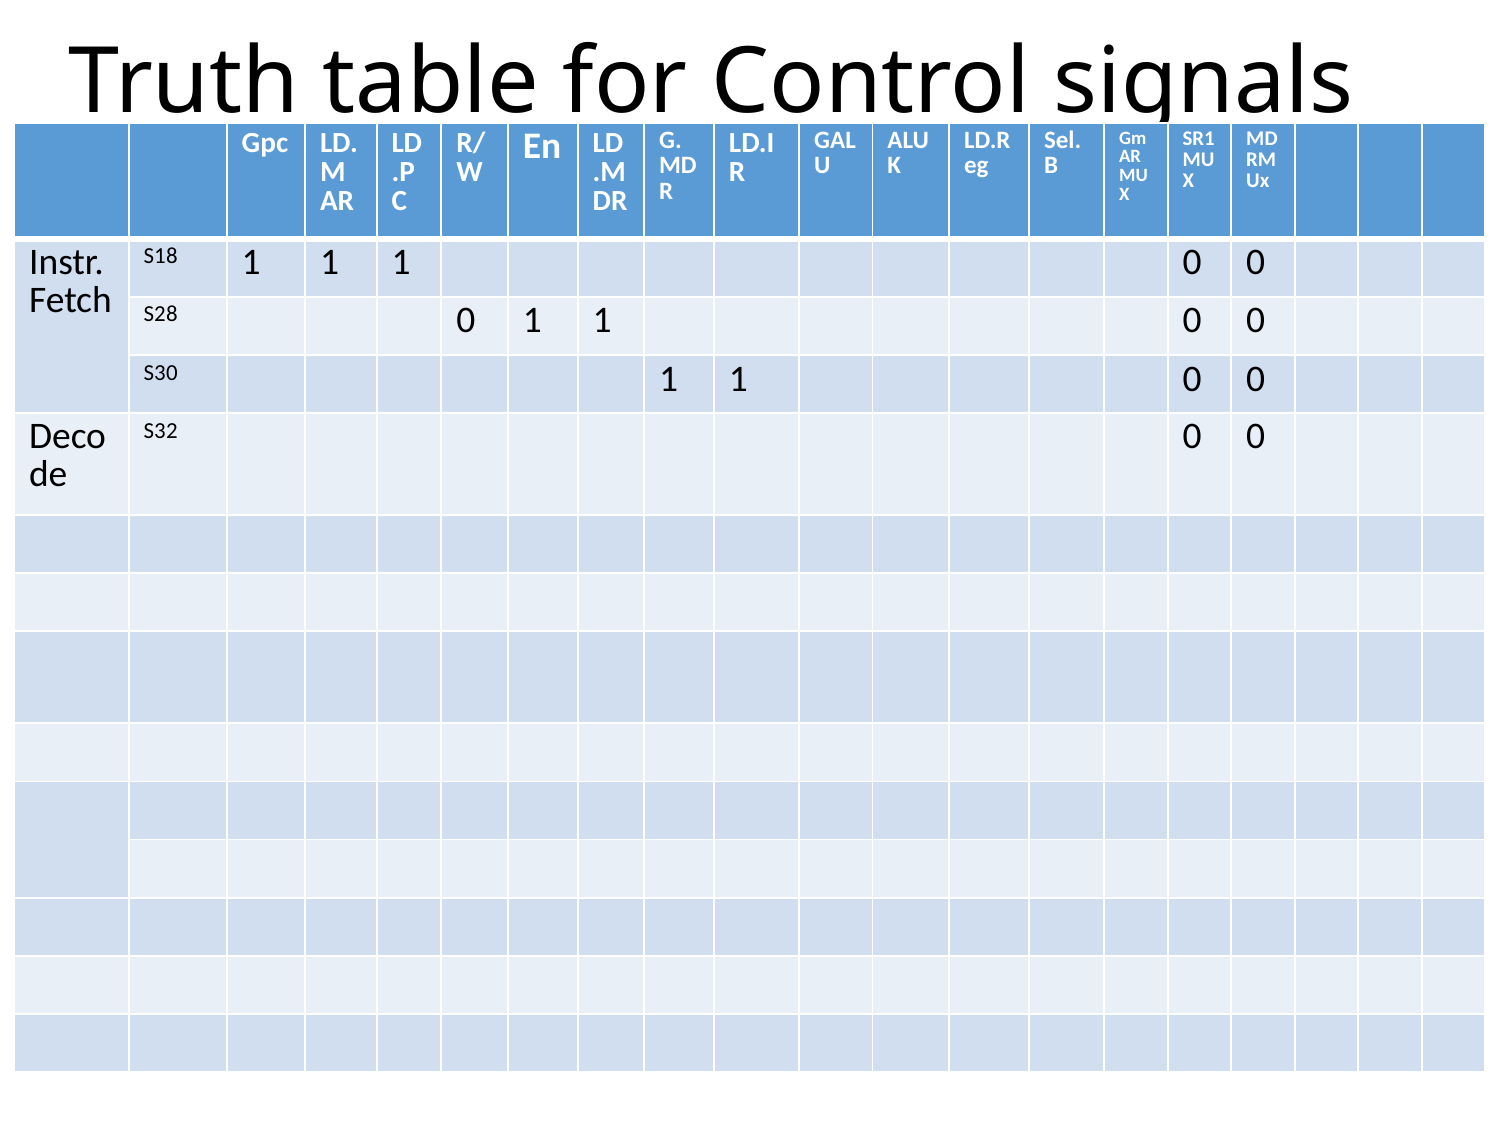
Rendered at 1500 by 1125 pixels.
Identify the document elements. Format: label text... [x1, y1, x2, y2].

table_cell [1232, 516, 1294, 572]
table_cell [442, 574, 507, 630]
table_cell [800, 840, 872, 897]
table_cell [873, 957, 948, 1013]
table_cell 1 [228, 242, 304, 296]
table_cell [1030, 957, 1103, 1013]
table_cell [1030, 298, 1103, 354]
table_cell [378, 516, 440, 572]
table_cell [228, 356, 304, 412]
table_cell [950, 632, 1028, 722]
table_cell [228, 840, 304, 897]
table_header Gpc [228, 124, 304, 236]
table_cell [1105, 899, 1167, 955]
table_cell [15, 724, 128, 781]
table_cell [715, 957, 798, 1013]
table_cell [378, 1015, 440, 1071]
table_cell [1423, 516, 1484, 572]
table_cell [1296, 632, 1357, 722]
table_cell [1169, 899, 1230, 955]
table_cell [442, 632, 507, 722]
table_cell [715, 574, 798, 630]
table_cell [1169, 574, 1230, 630]
table_cell [645, 724, 713, 781]
table_cell 1 [645, 356, 713, 412]
table_cell [1232, 840, 1294, 897]
table_cell [228, 574, 304, 630]
table_cell [1423, 724, 1484, 781]
table_cell Decode [15, 414, 128, 514]
table_cell [1296, 840, 1357, 897]
table_cell [509, 840, 577, 897]
table_cell [1030, 516, 1103, 572]
table_cell [130, 1015, 226, 1071]
table_cell [509, 242, 577, 296]
table_header LD.MAR [306, 124, 376, 236]
table_header LD.IR [715, 124, 798, 236]
table_cell [1423, 298, 1484, 354]
table_cell [579, 356, 643, 412]
table_cell [1105, 724, 1167, 781]
table_cell [15, 516, 128, 572]
table_cell [442, 414, 507, 514]
table_cell [228, 414, 304, 514]
table_cell [1030, 242, 1103, 296]
table_header R/W [442, 124, 507, 236]
table_cell [579, 899, 643, 955]
table_cell [873, 632, 948, 722]
table_cell [873, 574, 948, 630]
table_cell [306, 298, 376, 354]
table_cell [1359, 957, 1421, 1013]
table_cell [1169, 724, 1230, 781]
table_cell [950, 724, 1028, 781]
table_cell [715, 298, 798, 354]
table_cell [442, 899, 507, 955]
table_cell [715, 840, 798, 897]
table_cell [1030, 840, 1103, 897]
table_cell [800, 242, 872, 296]
table_cell [800, 632, 872, 722]
table_cell [378, 356, 440, 412]
table_cell [1169, 840, 1230, 897]
table_cell Instr. Fetch [15, 242, 128, 412]
table_cell [1296, 724, 1357, 781]
table_cell 1 [579, 298, 643, 354]
table_header ALUK [873, 124, 948, 236]
table_cell [645, 899, 713, 955]
table_cell [1030, 724, 1103, 781]
table_cell 0 [1169, 356, 1230, 412]
table_cell 0 [1232, 242, 1294, 296]
table_cell [228, 899, 304, 955]
table_cell [715, 724, 798, 781]
table_cell 0 [1169, 298, 1230, 354]
table_cell [715, 782, 798, 839]
table_cell [1169, 782, 1230, 839]
table_cell [306, 1015, 376, 1071]
table_header [1423, 124, 1484, 236]
table_cell [1359, 516, 1421, 572]
table_cell [1359, 356, 1421, 412]
table_cell [645, 1015, 713, 1071]
table_cell [950, 298, 1028, 354]
table_cell [715, 516, 798, 572]
table_cell [1232, 899, 1294, 955]
table_cell [130, 724, 226, 781]
table_cell [228, 957, 304, 1013]
table_cell [1423, 899, 1484, 955]
table_cell [1105, 840, 1167, 897]
table_cell [1296, 574, 1357, 630]
table_cell [800, 724, 872, 781]
table_cell [1423, 632, 1484, 722]
table_cell [130, 899, 226, 955]
table_cell [715, 1015, 798, 1071]
table_cell [800, 298, 872, 354]
table_cell [306, 724, 376, 781]
table_cell [228, 298, 304, 354]
table_cell 1 [306, 242, 376, 296]
table_cell 1 [715, 356, 798, 412]
table_cell [130, 516, 226, 572]
table_cell [15, 782, 128, 897]
table_cell [645, 782, 713, 839]
table_cell [1169, 516, 1230, 572]
table_cell [228, 724, 304, 781]
table_header LD.Reg [950, 124, 1028, 236]
table_cell [579, 957, 643, 1013]
table_cell [1232, 632, 1294, 722]
table_cell [306, 840, 376, 897]
table_cell [715, 414, 798, 514]
table_header [130, 124, 226, 236]
table_cell [800, 516, 872, 572]
table_cell [15, 957, 128, 1013]
table_cell [1359, 632, 1421, 722]
table_cell [645, 242, 713, 296]
title Truth table for Control signals [53, 20, 1500, 145]
table_cell 0 [1169, 242, 1230, 296]
table_cell [1359, 782, 1421, 839]
table_cell 1 [509, 298, 577, 354]
table_cell [228, 782, 304, 839]
table_header En [509, 124, 577, 236]
table_cell [442, 724, 507, 781]
table_cell [378, 840, 440, 897]
table_cell [509, 414, 577, 514]
table_cell [306, 782, 376, 839]
table_cell 0 [1169, 414, 1230, 514]
table_header G.MDR [645, 124, 713, 236]
table_cell [509, 632, 577, 722]
table_cell [873, 782, 948, 839]
table_cell [873, 242, 948, 296]
table_cell [873, 356, 948, 412]
table_cell [1296, 516, 1357, 572]
table_cell [950, 242, 1028, 296]
table_cell [378, 414, 440, 514]
table_cell [950, 840, 1028, 897]
table_cell [442, 242, 507, 296]
table_cell S32 [130, 414, 226, 514]
table_cell [579, 840, 643, 897]
table_header [1296, 124, 1357, 236]
table_cell [950, 957, 1028, 1013]
table_cell [1030, 414, 1103, 514]
table_cell [950, 516, 1028, 572]
table_cell [579, 414, 643, 514]
table_cell [873, 840, 948, 897]
table_cell [1105, 1015, 1167, 1071]
table_cell [228, 1015, 304, 1071]
table_cell [873, 724, 948, 781]
table_cell [1296, 298, 1357, 354]
table_cell [1232, 574, 1294, 630]
table_cell [306, 899, 376, 955]
table_cell [1030, 356, 1103, 412]
table_cell [15, 899, 128, 955]
table_cell [306, 957, 376, 1013]
table_cell [645, 516, 713, 572]
table_cell [1169, 632, 1230, 722]
table_cell [442, 957, 507, 1013]
table_cell [1296, 356, 1357, 412]
table_cell [509, 899, 577, 955]
table_cell [950, 899, 1028, 955]
table_cell [306, 356, 376, 412]
table_cell [509, 957, 577, 1013]
table_header Sel.B [1030, 124, 1103, 236]
table_cell [1105, 298, 1167, 354]
table_cell [130, 632, 226, 722]
table_cell S28 [130, 298, 226, 354]
table_cell 0 [1232, 356, 1294, 412]
table_cell [1359, 242, 1421, 296]
table_cell [1359, 574, 1421, 630]
table_cell [715, 632, 798, 722]
table_cell [1423, 414, 1484, 514]
table_cell [579, 782, 643, 839]
table_cell [800, 899, 872, 955]
table_cell [950, 356, 1028, 412]
table_cell [1423, 782, 1484, 839]
table_cell [1232, 782, 1294, 839]
table_cell [1105, 516, 1167, 572]
table_cell [1359, 840, 1421, 897]
table_cell [800, 414, 872, 514]
table_cell [645, 414, 713, 514]
table_cell [1232, 724, 1294, 781]
table_cell [1105, 356, 1167, 412]
table_cell [579, 1015, 643, 1071]
table_cell [1423, 1015, 1484, 1071]
table_cell [509, 1015, 577, 1071]
table_cell [1423, 957, 1484, 1013]
table_cell [950, 1015, 1028, 1071]
table_cell [800, 782, 872, 839]
table_cell [509, 782, 577, 839]
table_cell [950, 782, 1028, 839]
table_cell [378, 298, 440, 354]
table_cell [1359, 414, 1421, 514]
table_header LD.MDR [579, 124, 643, 236]
table_cell [378, 574, 440, 630]
table_cell [1359, 1015, 1421, 1071]
table_cell 0 [442, 298, 507, 354]
table_cell [579, 574, 643, 630]
table_cell [800, 957, 872, 1013]
table_cell 1 [378, 242, 440, 296]
table_cell [579, 516, 643, 572]
table_cell [442, 840, 507, 897]
table_cell [1105, 242, 1167, 296]
table_cell [509, 724, 577, 781]
table_cell [873, 516, 948, 572]
table_cell [130, 957, 226, 1013]
table_cell [1423, 242, 1484, 296]
table_cell [1296, 782, 1357, 839]
table_cell [579, 632, 643, 722]
table_cell [873, 298, 948, 354]
table_cell [1105, 574, 1167, 630]
table_cell [1296, 242, 1357, 296]
table_cell [442, 782, 507, 839]
table_cell [1105, 957, 1167, 1013]
table_cell S18 [130, 242, 226, 296]
table_cell [1169, 1015, 1230, 1071]
table_cell [1359, 899, 1421, 955]
table_header [1359, 124, 1421, 236]
table_cell [509, 574, 577, 630]
table_cell [1359, 298, 1421, 354]
table_cell [1030, 632, 1103, 722]
table_cell [1105, 414, 1167, 514]
table_cell [1296, 899, 1357, 955]
table_cell [1030, 782, 1103, 839]
table_cell [306, 516, 376, 572]
table_cell [306, 414, 376, 514]
table_cell [645, 957, 713, 1013]
table_cell [800, 1015, 872, 1071]
table_cell [15, 632, 128, 722]
table_cell [800, 356, 872, 412]
table_cell [1232, 1015, 1294, 1071]
table_cell [15, 1015, 128, 1071]
table_cell [715, 242, 798, 296]
table_cell [873, 414, 948, 514]
table_cell [442, 1015, 507, 1071]
table_cell [873, 899, 948, 955]
table_cell [873, 1015, 948, 1071]
table_cell [579, 724, 643, 781]
table_cell [950, 414, 1028, 514]
table_cell [1296, 1015, 1357, 1071]
table_header MDRMUx [1232, 124, 1294, 236]
table_cell [1359, 724, 1421, 781]
table_cell [378, 724, 440, 781]
table_cell [130, 574, 226, 630]
table_cell [1105, 782, 1167, 839]
table_header GALU [800, 124, 872, 236]
table_cell [800, 574, 872, 630]
table_cell [442, 356, 507, 412]
table_cell [130, 782, 226, 839]
table_cell [1105, 632, 1167, 722]
table_cell [1423, 840, 1484, 897]
table_cell [1232, 957, 1294, 1013]
table_cell [228, 516, 304, 572]
table_header [15, 124, 128, 236]
table_cell [1030, 899, 1103, 955]
table_cell [378, 782, 440, 839]
table_cell [130, 840, 226, 897]
table_cell [509, 516, 577, 572]
table_cell [228, 632, 304, 722]
table_cell [1030, 1015, 1103, 1071]
table_cell [645, 632, 713, 722]
table_cell [378, 632, 440, 722]
table_cell [1169, 957, 1230, 1013]
table_cell [306, 574, 376, 630]
table_cell [579, 242, 643, 296]
table_cell [715, 899, 798, 955]
table_cell [1296, 414, 1357, 514]
table_cell [15, 574, 128, 630]
table_cell [442, 516, 507, 572]
table_cell [950, 574, 1028, 630]
table_cell [645, 574, 713, 630]
table_cell [645, 298, 713, 354]
table_cell 0 [1232, 414, 1294, 514]
table_cell S30 [130, 356, 226, 412]
table_cell [306, 632, 376, 722]
table_cell [1030, 574, 1103, 630]
table_cell [645, 840, 713, 897]
table_cell [509, 356, 577, 412]
table_cell [378, 899, 440, 955]
table_header LD.PC [378, 124, 440, 236]
table_header SR1MUX [1169, 124, 1230, 236]
table_cell [1423, 356, 1484, 412]
table_cell [1423, 574, 1484, 630]
table_cell [378, 957, 440, 1013]
table_cell 0 [1232, 298, 1294, 354]
table_cell [1296, 957, 1357, 1013]
table_header GmARMUX [1105, 124, 1167, 236]
